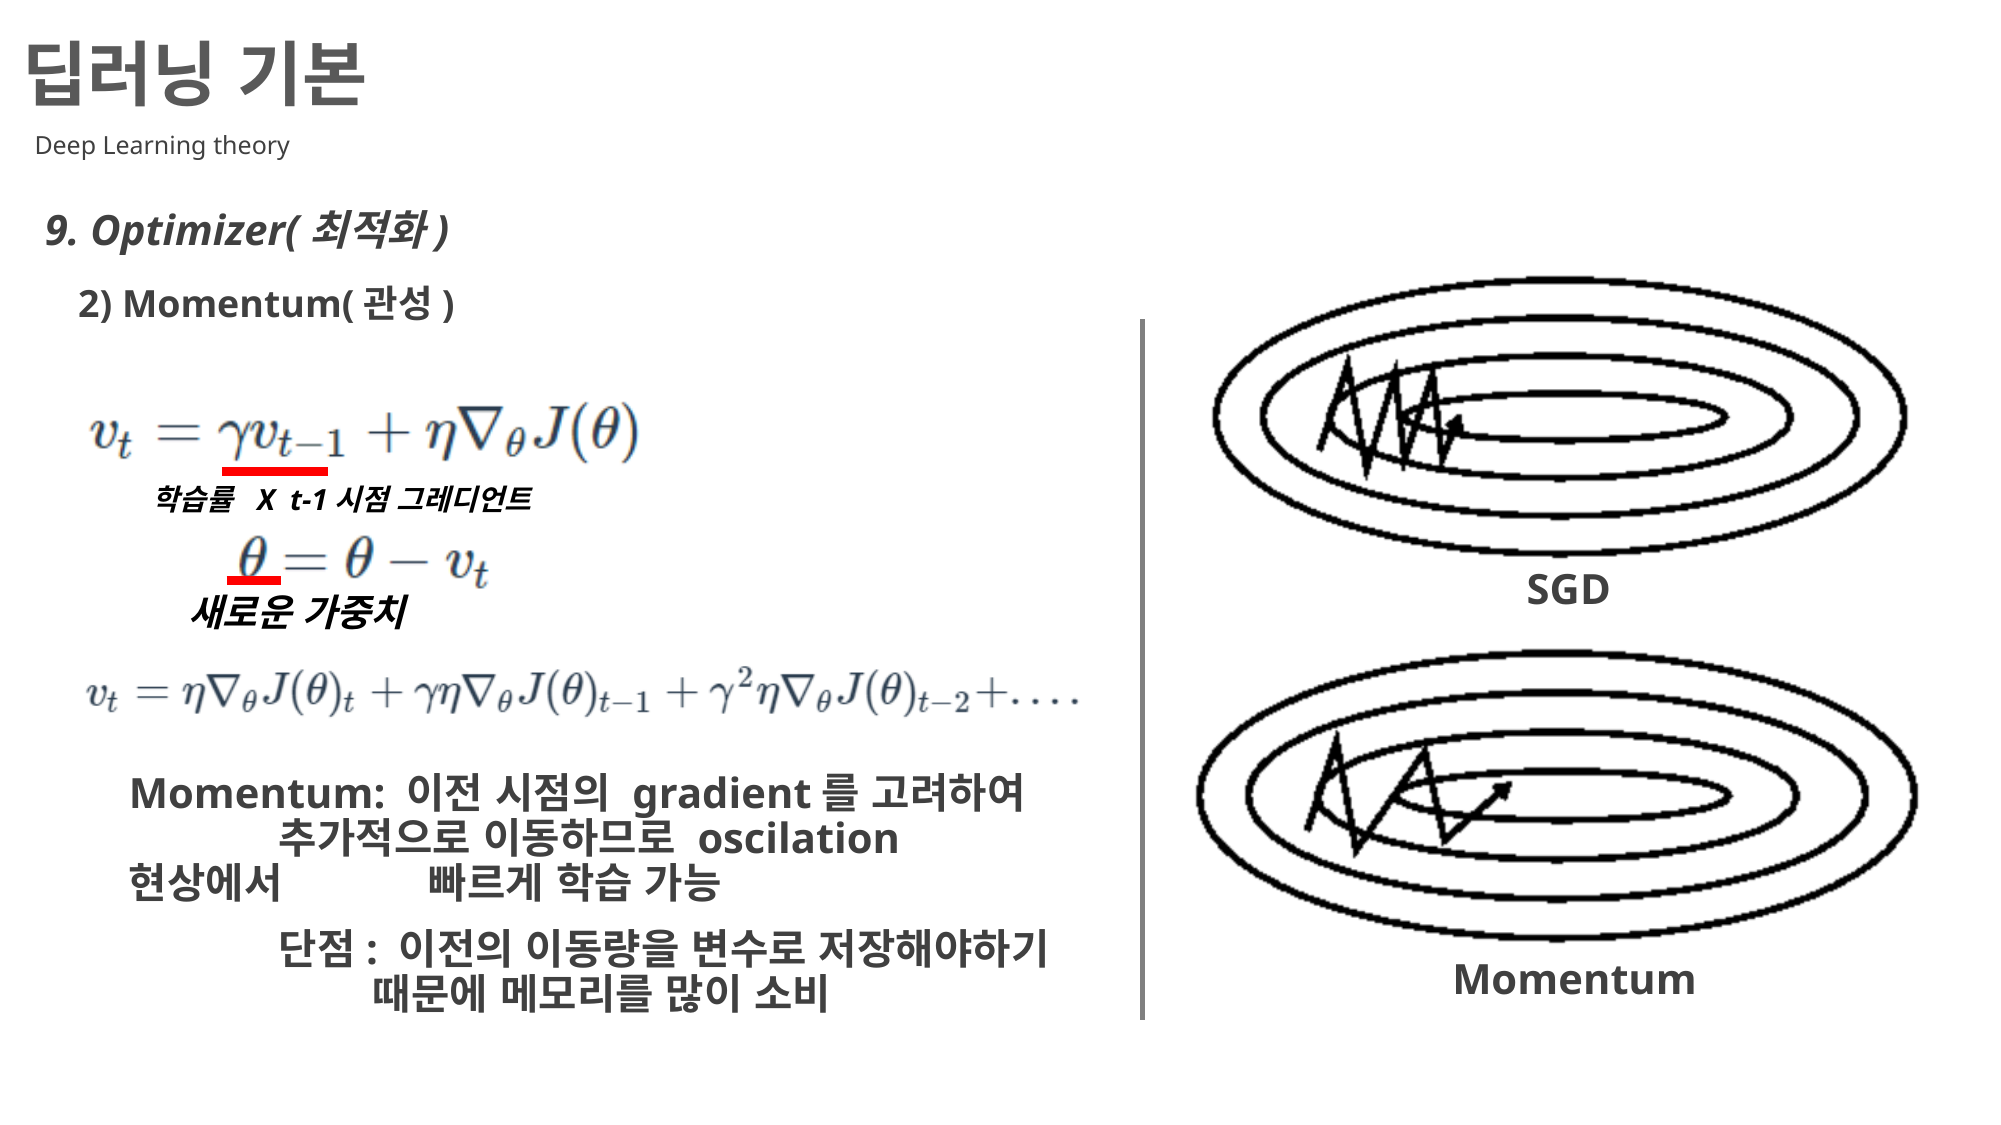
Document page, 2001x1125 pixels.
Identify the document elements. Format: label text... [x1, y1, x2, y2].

text_box SGD [1511, 572, 1825, 616]
text_box Momentum [1437, 952, 1750, 1006]
text_box 2) Momentum(관성) [63, 277, 799, 355]
list 딥러닝 기본 [7, 31, 457, 126]
picture [1155, 624, 1965, 952]
picture [1194, 262, 1925, 572]
text_box [431, 202, 1334, 303]
text_box 9. Optimizer(최적화) [29, 202, 431, 257]
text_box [29, 386, 1095, 736]
text_box [1138, 317, 1147, 1022]
list Deep Learning theory [19, 125, 372, 157]
text_box Momentum: 이전 시점의 gradient를 고려하여 추가적으로 이동하므로 oscilation 현상에서 빠르게 학습 가능 단점: 이전의 이동량을 변수로 저장해야하기 때문에 메모리를 많이 소비 [114, 765, 1078, 875]
